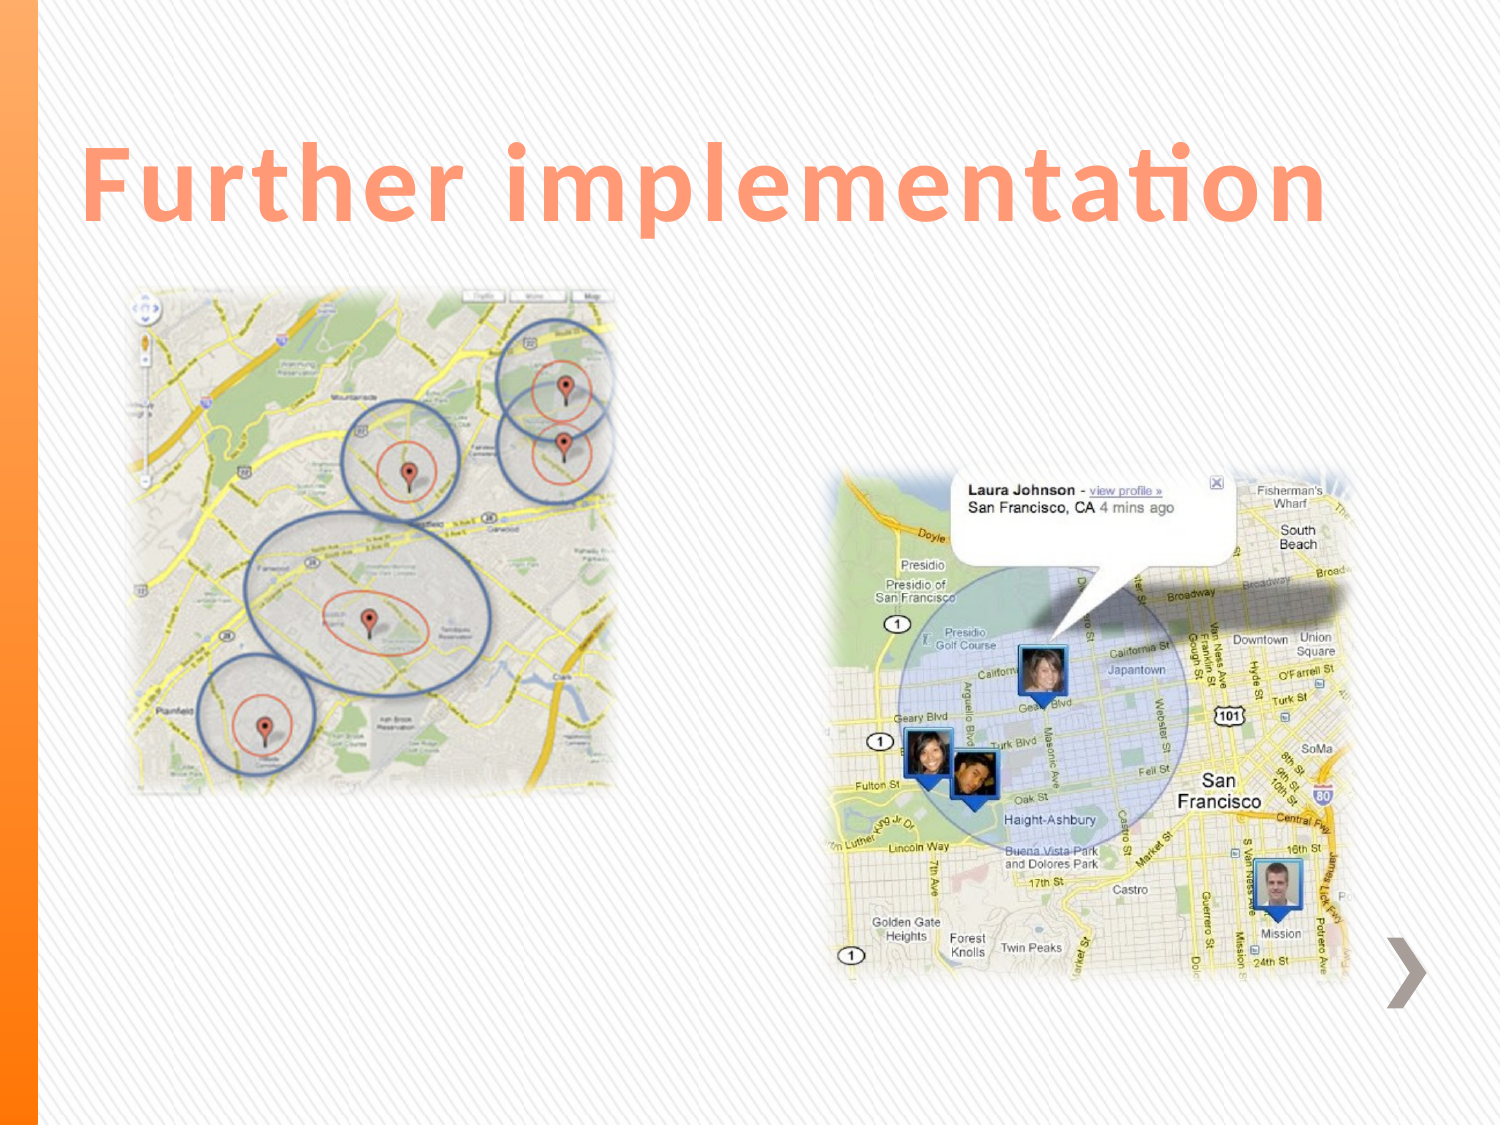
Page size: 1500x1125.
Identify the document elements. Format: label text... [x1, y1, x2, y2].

text_box Further implementation [65, 101, 1345, 252]
picture [117, 278, 626, 806]
picture [814, 460, 1361, 992]
